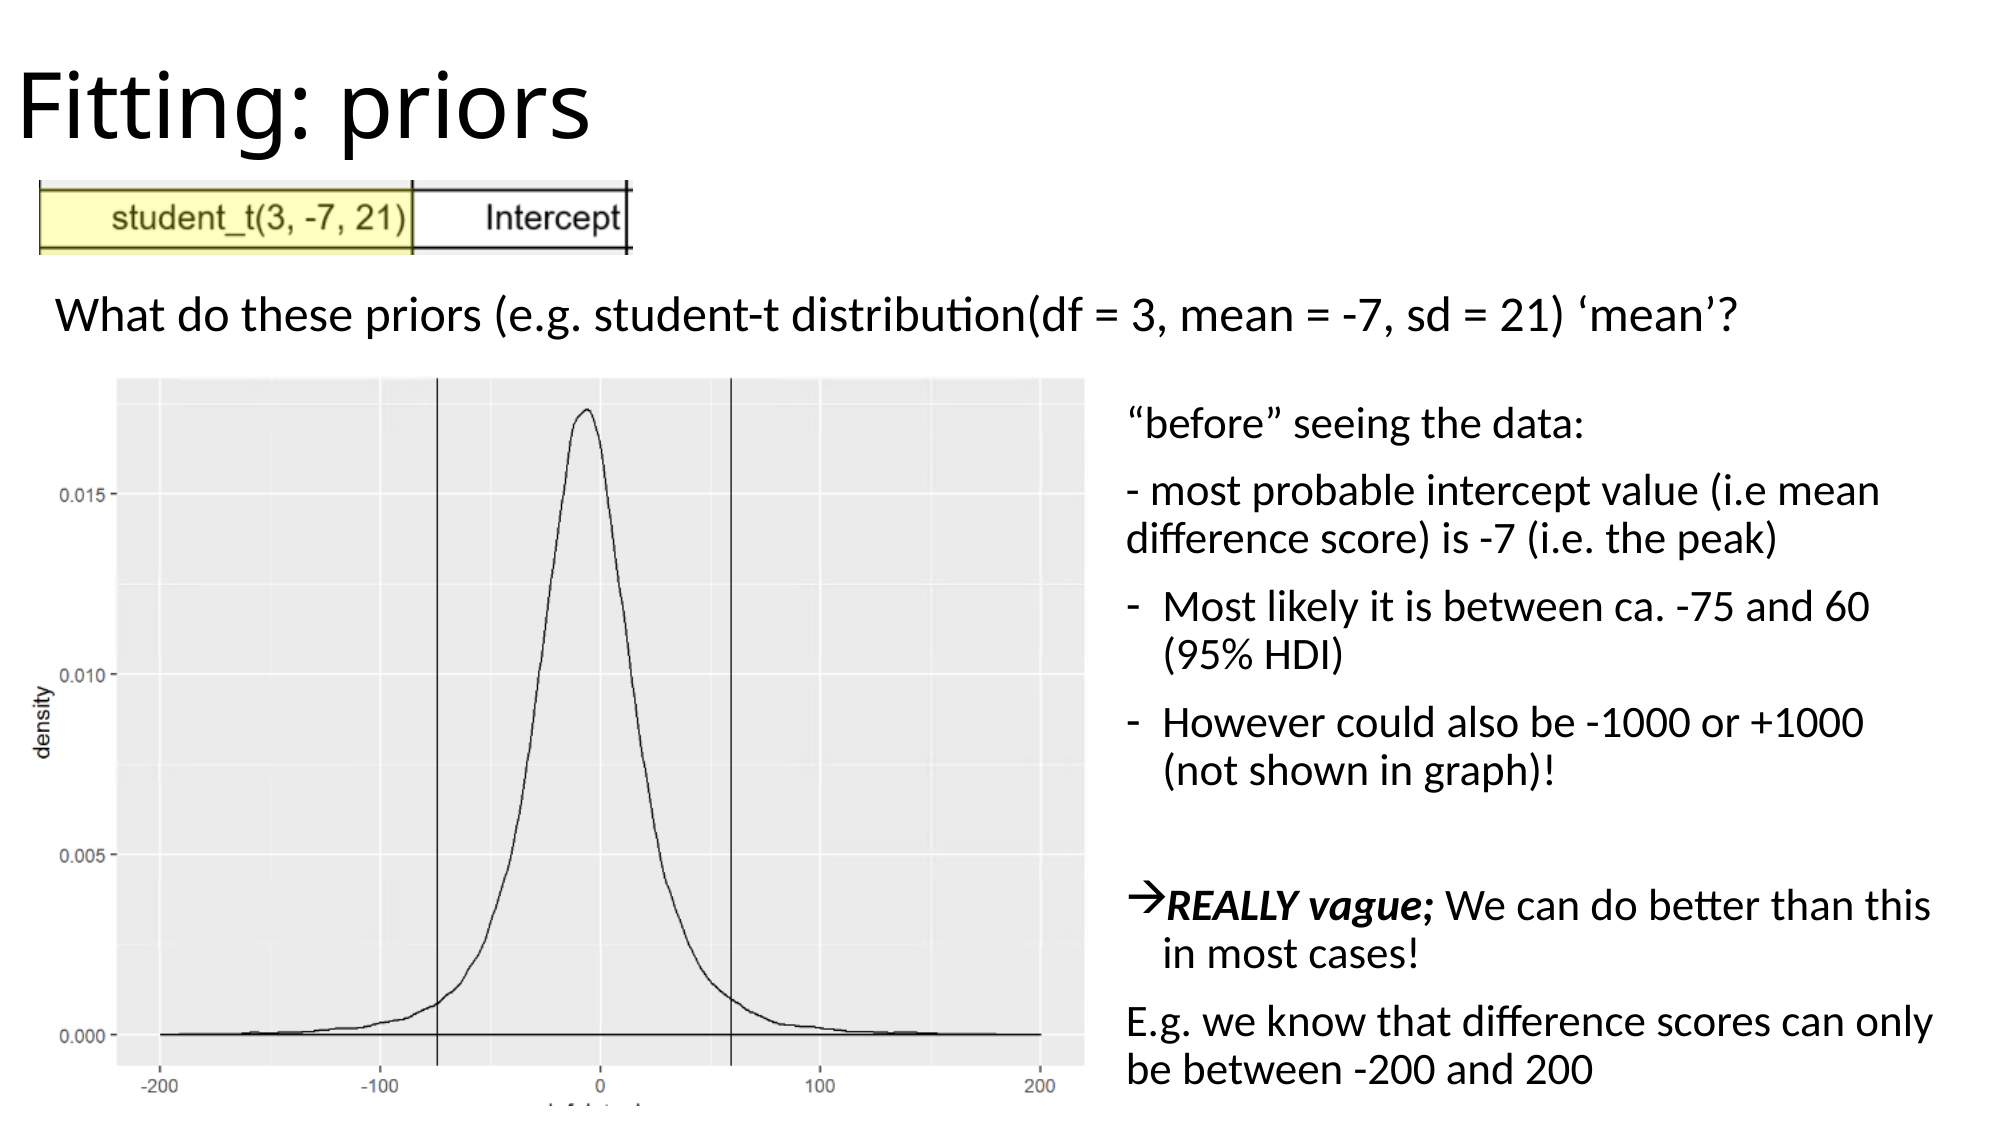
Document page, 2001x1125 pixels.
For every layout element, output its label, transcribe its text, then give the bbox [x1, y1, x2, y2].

picture [0, 366, 1122, 1107]
title Fitting: priors [0, 0, 1725, 218]
text_box What do these priors (e.g. student-t distribution(df = 3, mean = -7, sd = 21) ‘mean’? [39, 281, 1929, 368]
picture [39, 180, 633, 255]
text_box “before” seeing the data: - most probable intercept value (i.e mean difference score) is -7 (i.e. the peak) Most likely it is between ca. -75 and 60 (95% HDI) However could also be -1000 or +1000 (not shown in graph)! REALLY vague; We can do better than this in most cases! E.g. we know that difference scores can only be between -200 and 200 [1122, 391, 1963, 1107]
